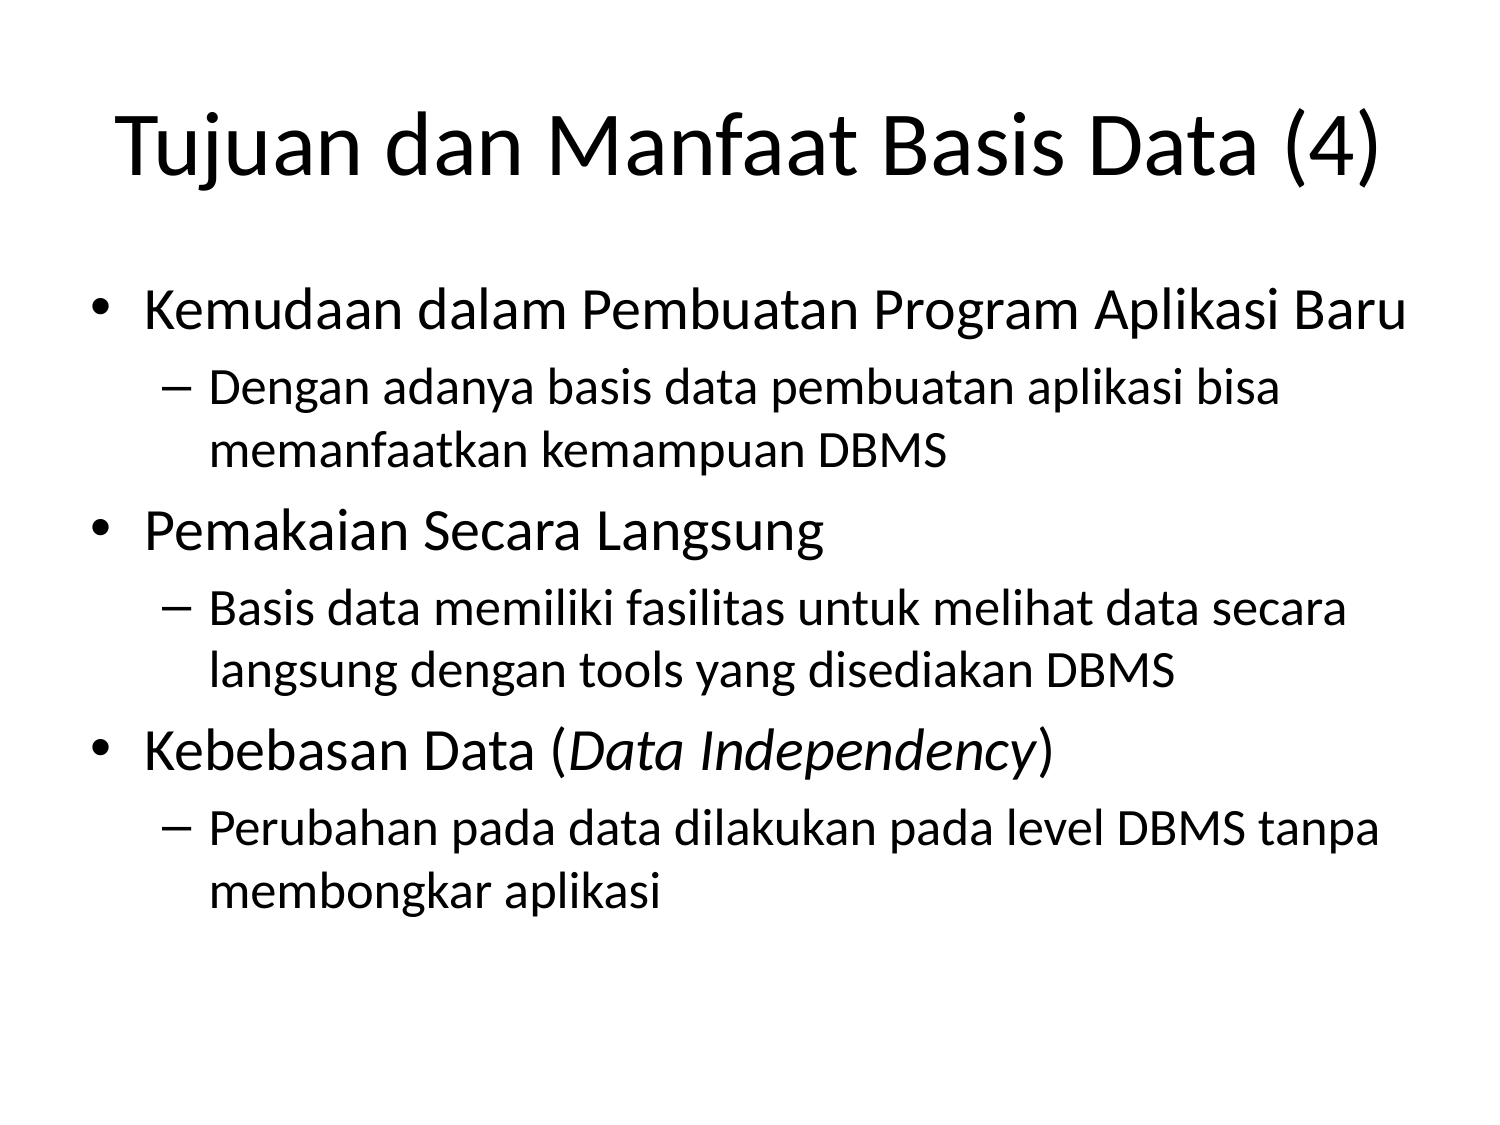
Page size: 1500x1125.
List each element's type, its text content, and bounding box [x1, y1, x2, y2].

title Tujuan dan Manfaat Basis Data (4) [75, 45, 1425, 233]
list Kemudaan dalam Pembuatan Program Aplikasi Baru Dengan adanya basis data pembuatan aplikasi bisa memanfaatkan kemampuan DBMS Pemakaian Secara Langsung Basis data memiliki fasilitas untuk melihat data secara langsung dengan tools yang disediakan DBMS Kebebasan Data (Data Independency) Perubahan pada data dilakukan pada level DBMS tanpa membongkar aplikasi [75, 262, 1425, 1005]
